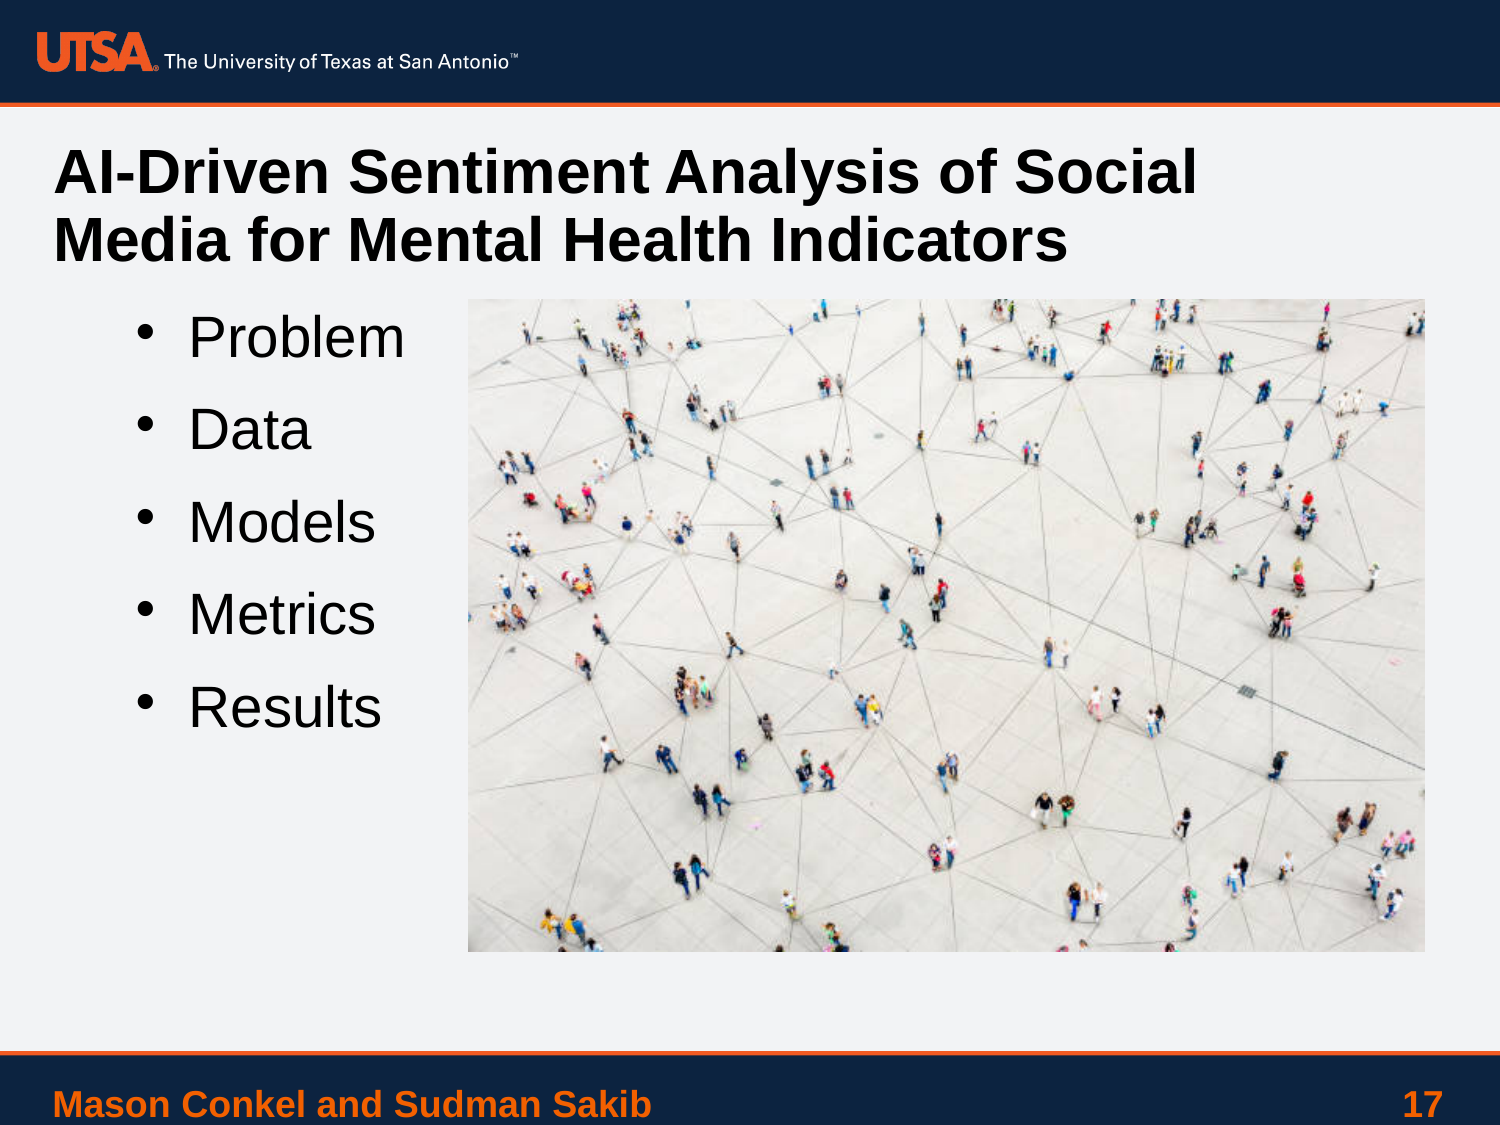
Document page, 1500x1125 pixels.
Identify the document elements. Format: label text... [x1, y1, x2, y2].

title AI-Driven Sentiment Analysis of Social Media for Mental Health Indicators [38, 132, 1462, 300]
text_box Mason Conkel and Sudman Sakib 17 [37, 1072, 1463, 1125]
list Problem Data Models Metrics Results [103, 299, 741, 1014]
picture [468, 299, 1425, 952]
picture [37, 31, 518, 72]
